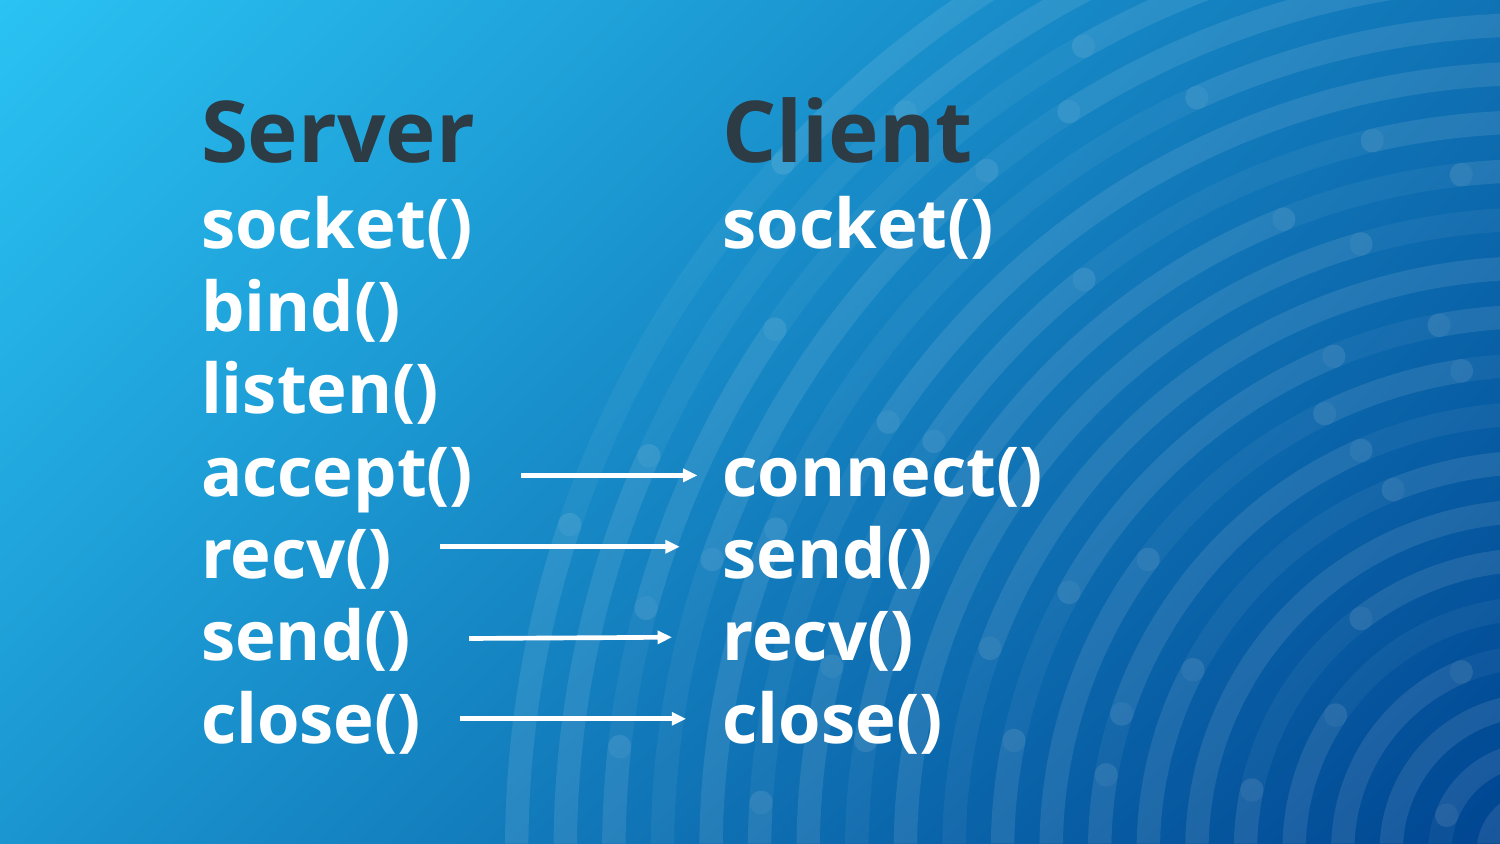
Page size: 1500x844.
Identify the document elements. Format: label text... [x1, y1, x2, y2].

text_box Server socket() bind() listen() accept() recv() send() close() [186, 62, 565, 821]
text_box Client socket() connect() send() recv() close() [707, 62, 1113, 733]
